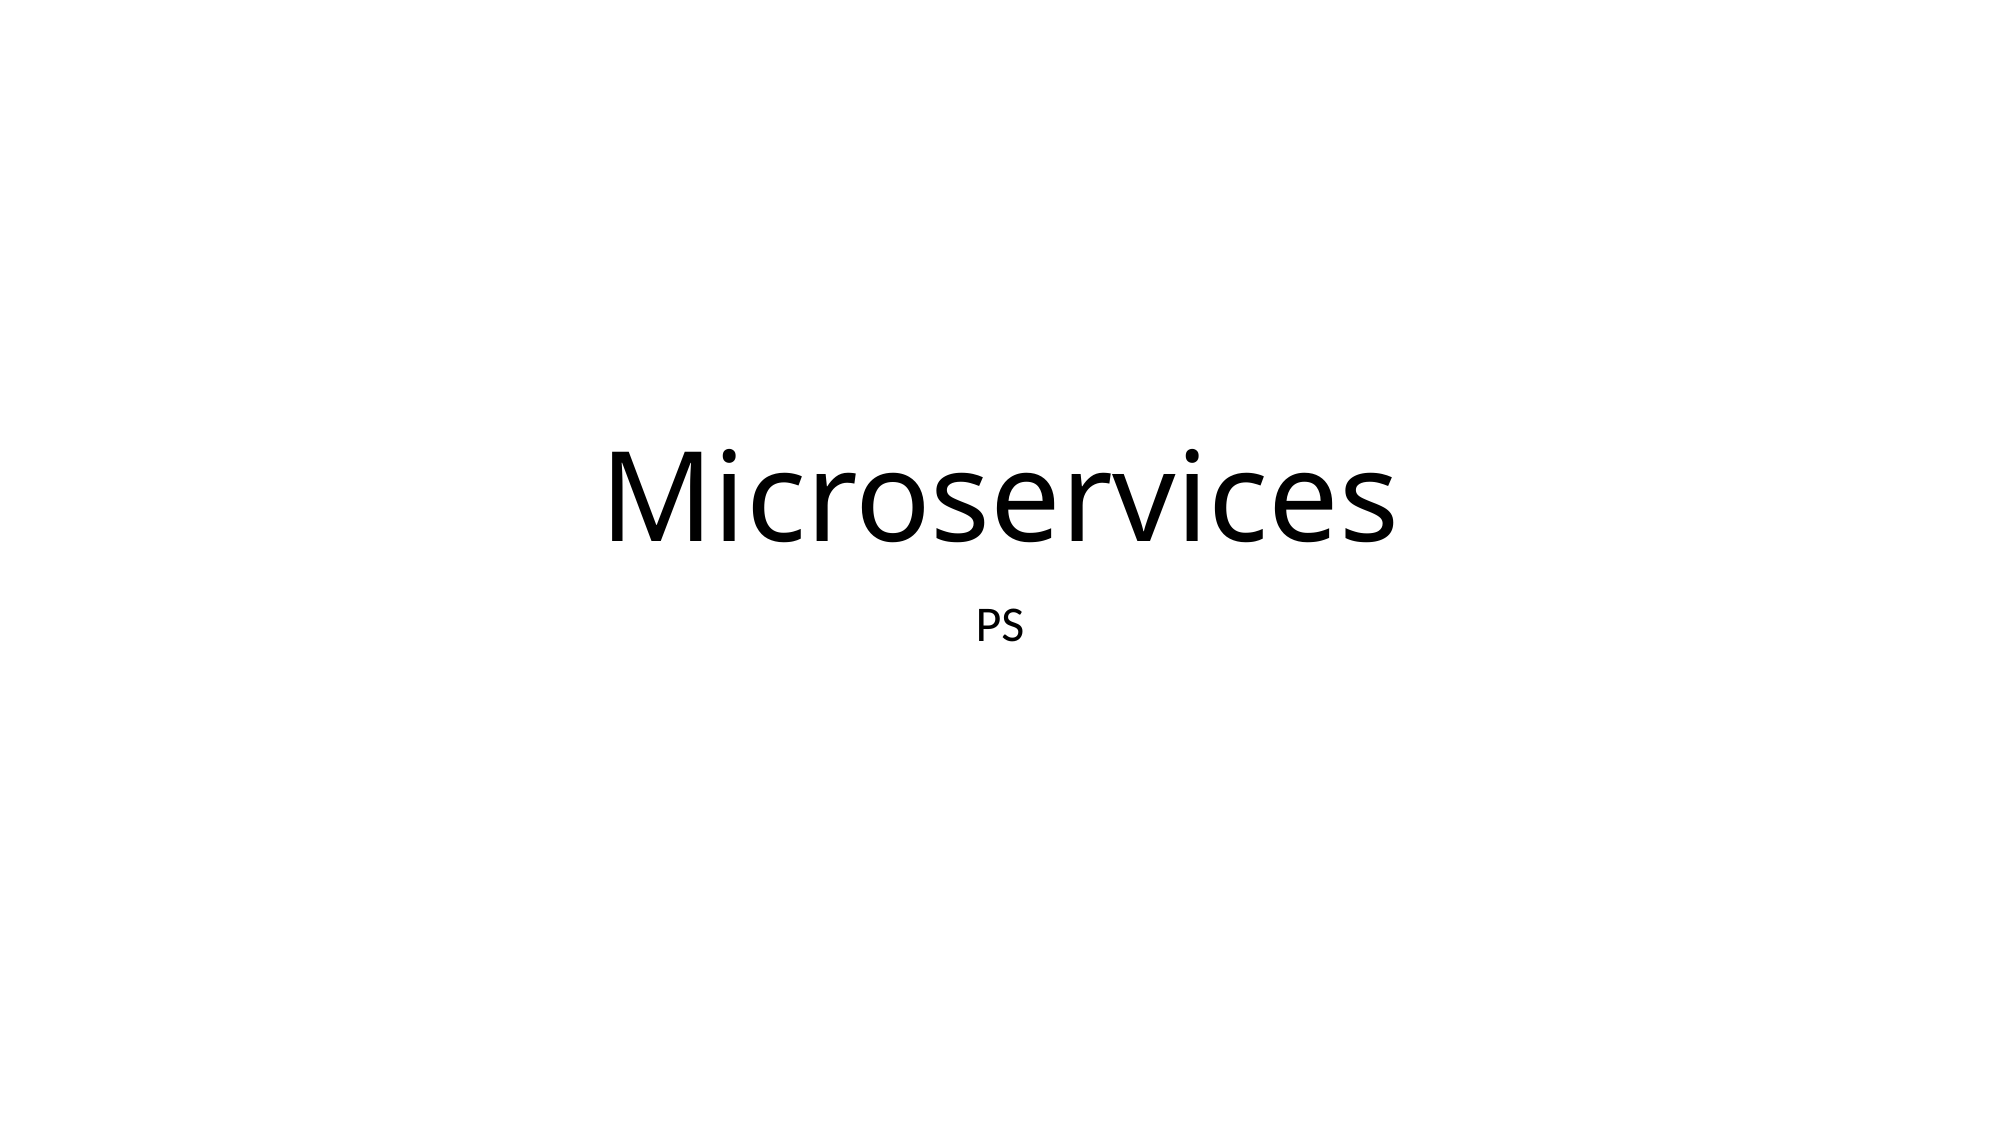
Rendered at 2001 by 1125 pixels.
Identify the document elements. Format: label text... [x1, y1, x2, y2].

subtitle PS [249, 590, 1750, 863]
title Microservices [249, 184, 1750, 576]
